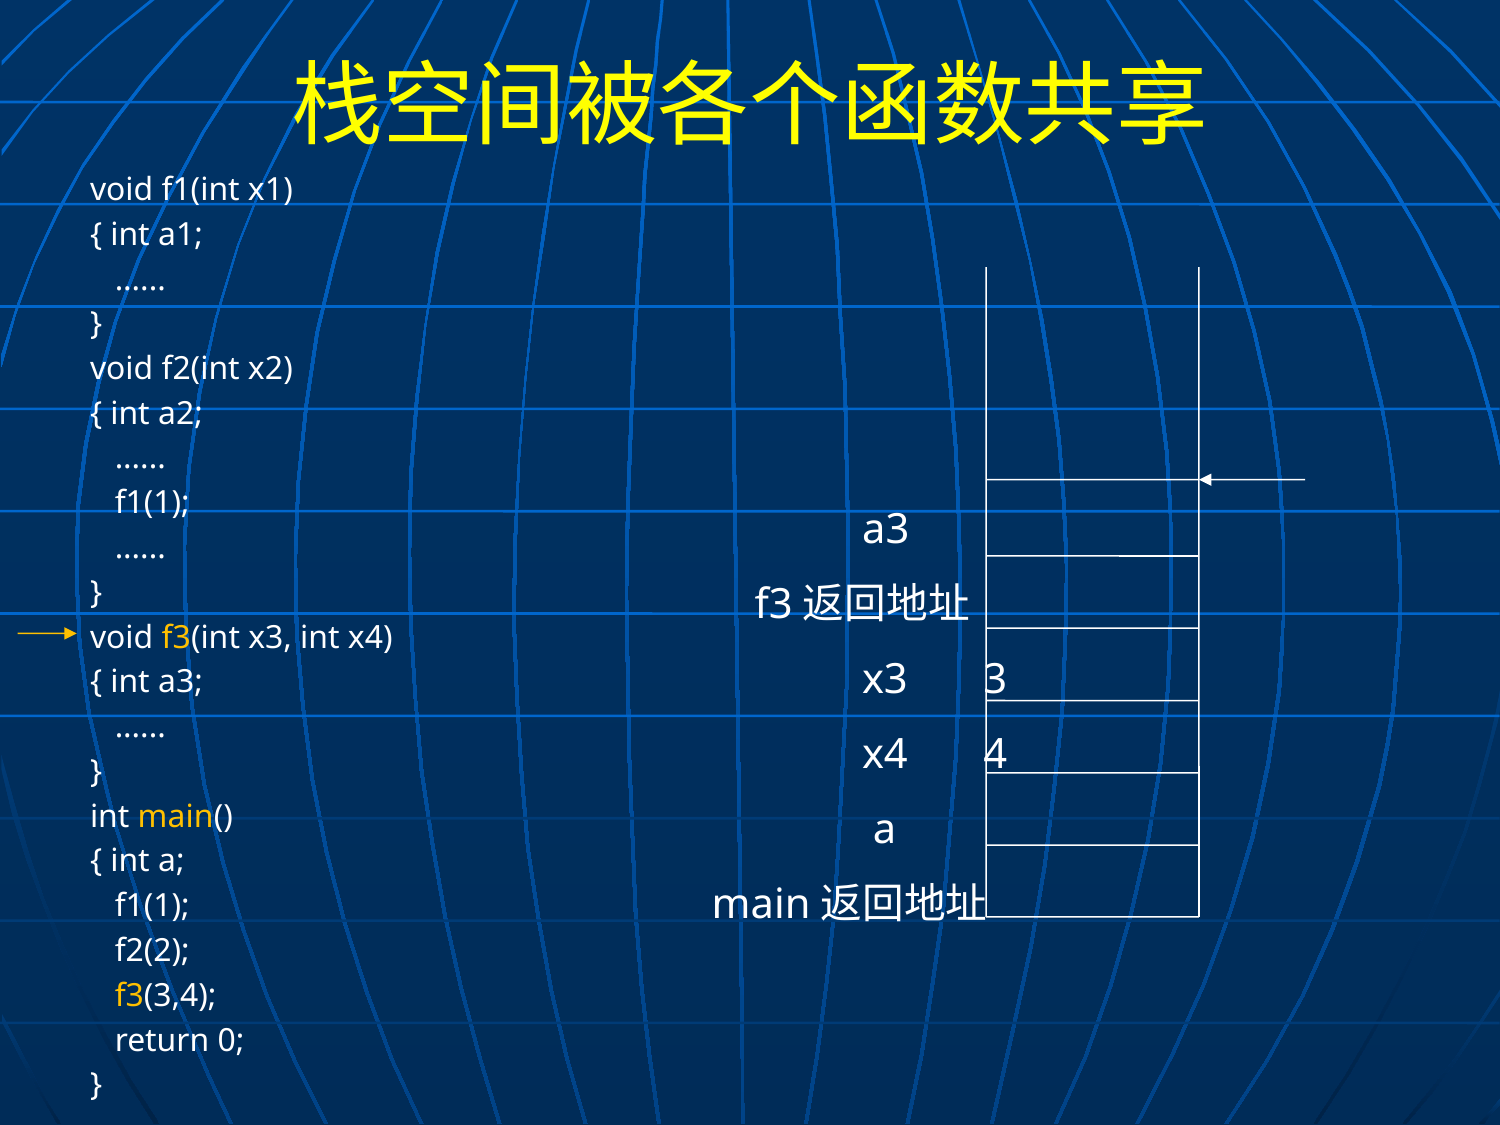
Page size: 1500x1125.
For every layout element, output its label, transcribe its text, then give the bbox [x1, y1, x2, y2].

text_box a3 f3返回地址 x3 3 x4 4 a main返回地址 [696, 319, 1270, 935]
list void f1(int x1) { int a1; ...... } void f2(int x2) { int a2; ...... f1(1); ...... } void f3(int x3, int x4) { int a3; ...... } int main() { int a; f1(1); f2(2); f3(3,4); return 0; } [75, 160, 691, 1118]
text_box [17, 627, 77, 640]
title 栈空间被各个函数共享 [75, 7, 1425, 195]
